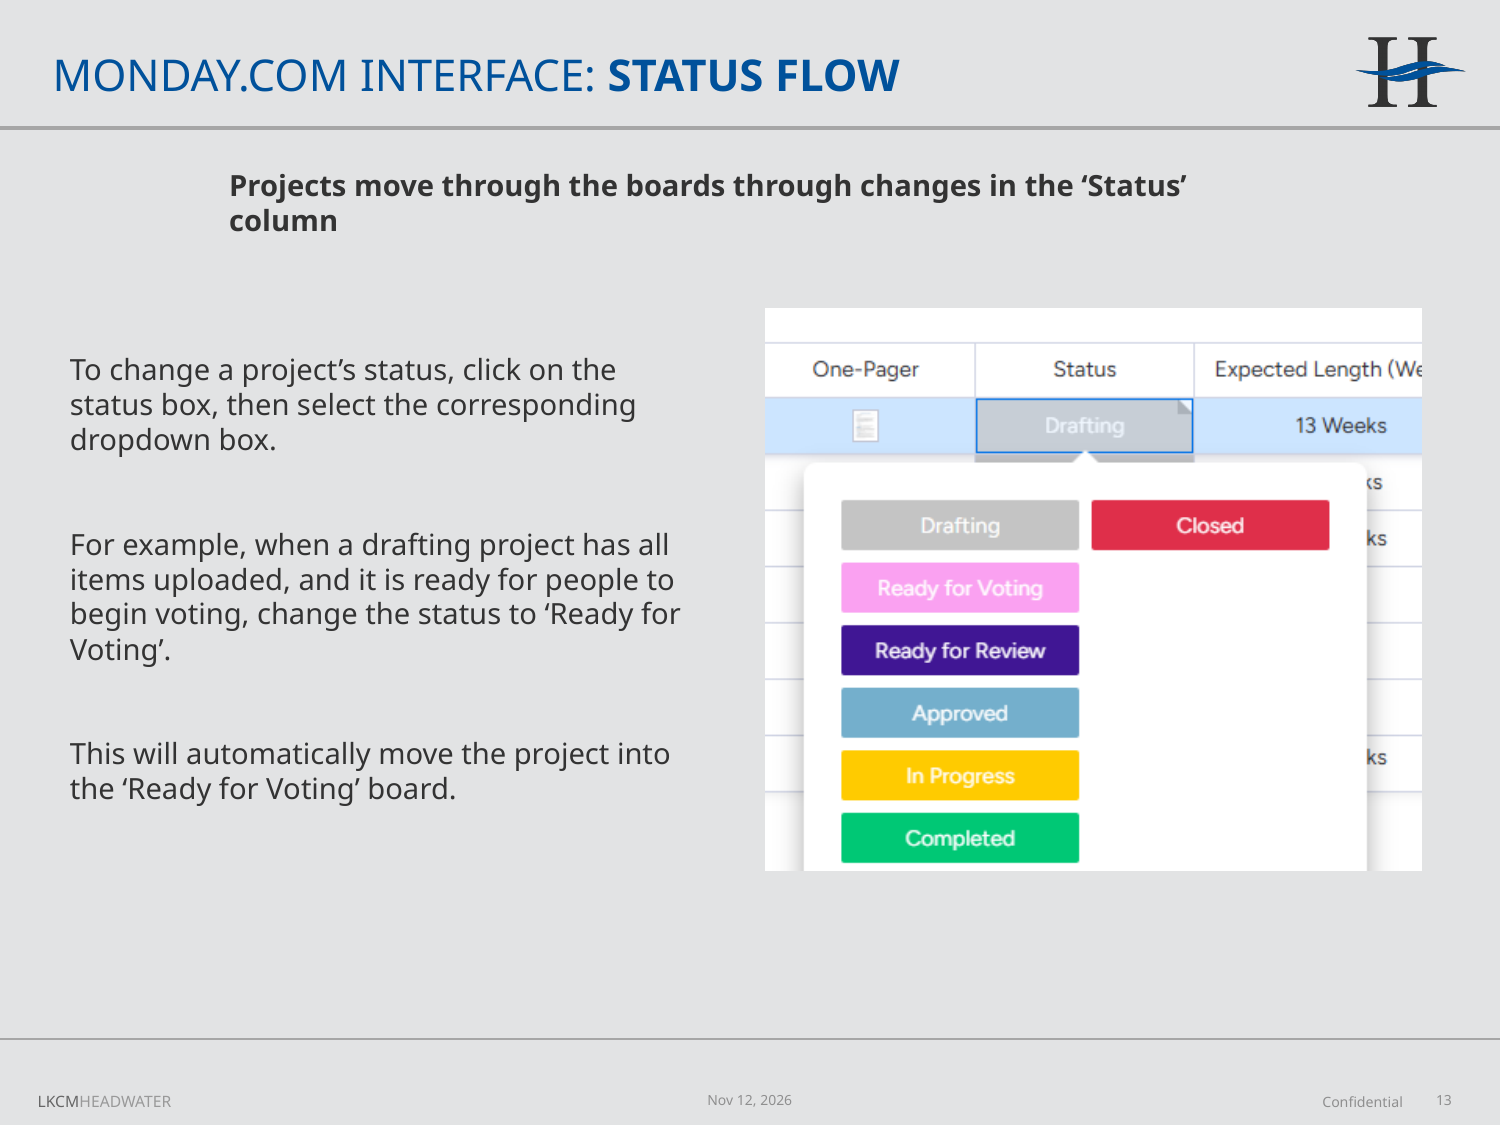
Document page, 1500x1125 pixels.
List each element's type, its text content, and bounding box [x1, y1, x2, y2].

slide_number 13 [1391, 1071, 1467, 1125]
text_box Projects move through the boards through changes in the ‘Status’ column [214, 160, 1286, 245]
picture [1354, 34, 1467, 110]
slide_number Aug-25 [618, 1071, 882, 1125]
title Monday.com Interface: Status flow [37, 8, 1334, 139]
text_box To change a project’s status, click on the status box, then select the corresponding dropdown box. For example, when a drafting project has all items uploaded, and it is ready for people to begin voting, change the status to ‘Ready for Voting’. This will automatically move the project into the ‘Ready for Voting’ board. [55, 343, 712, 813]
picture [765, 308, 1422, 872]
